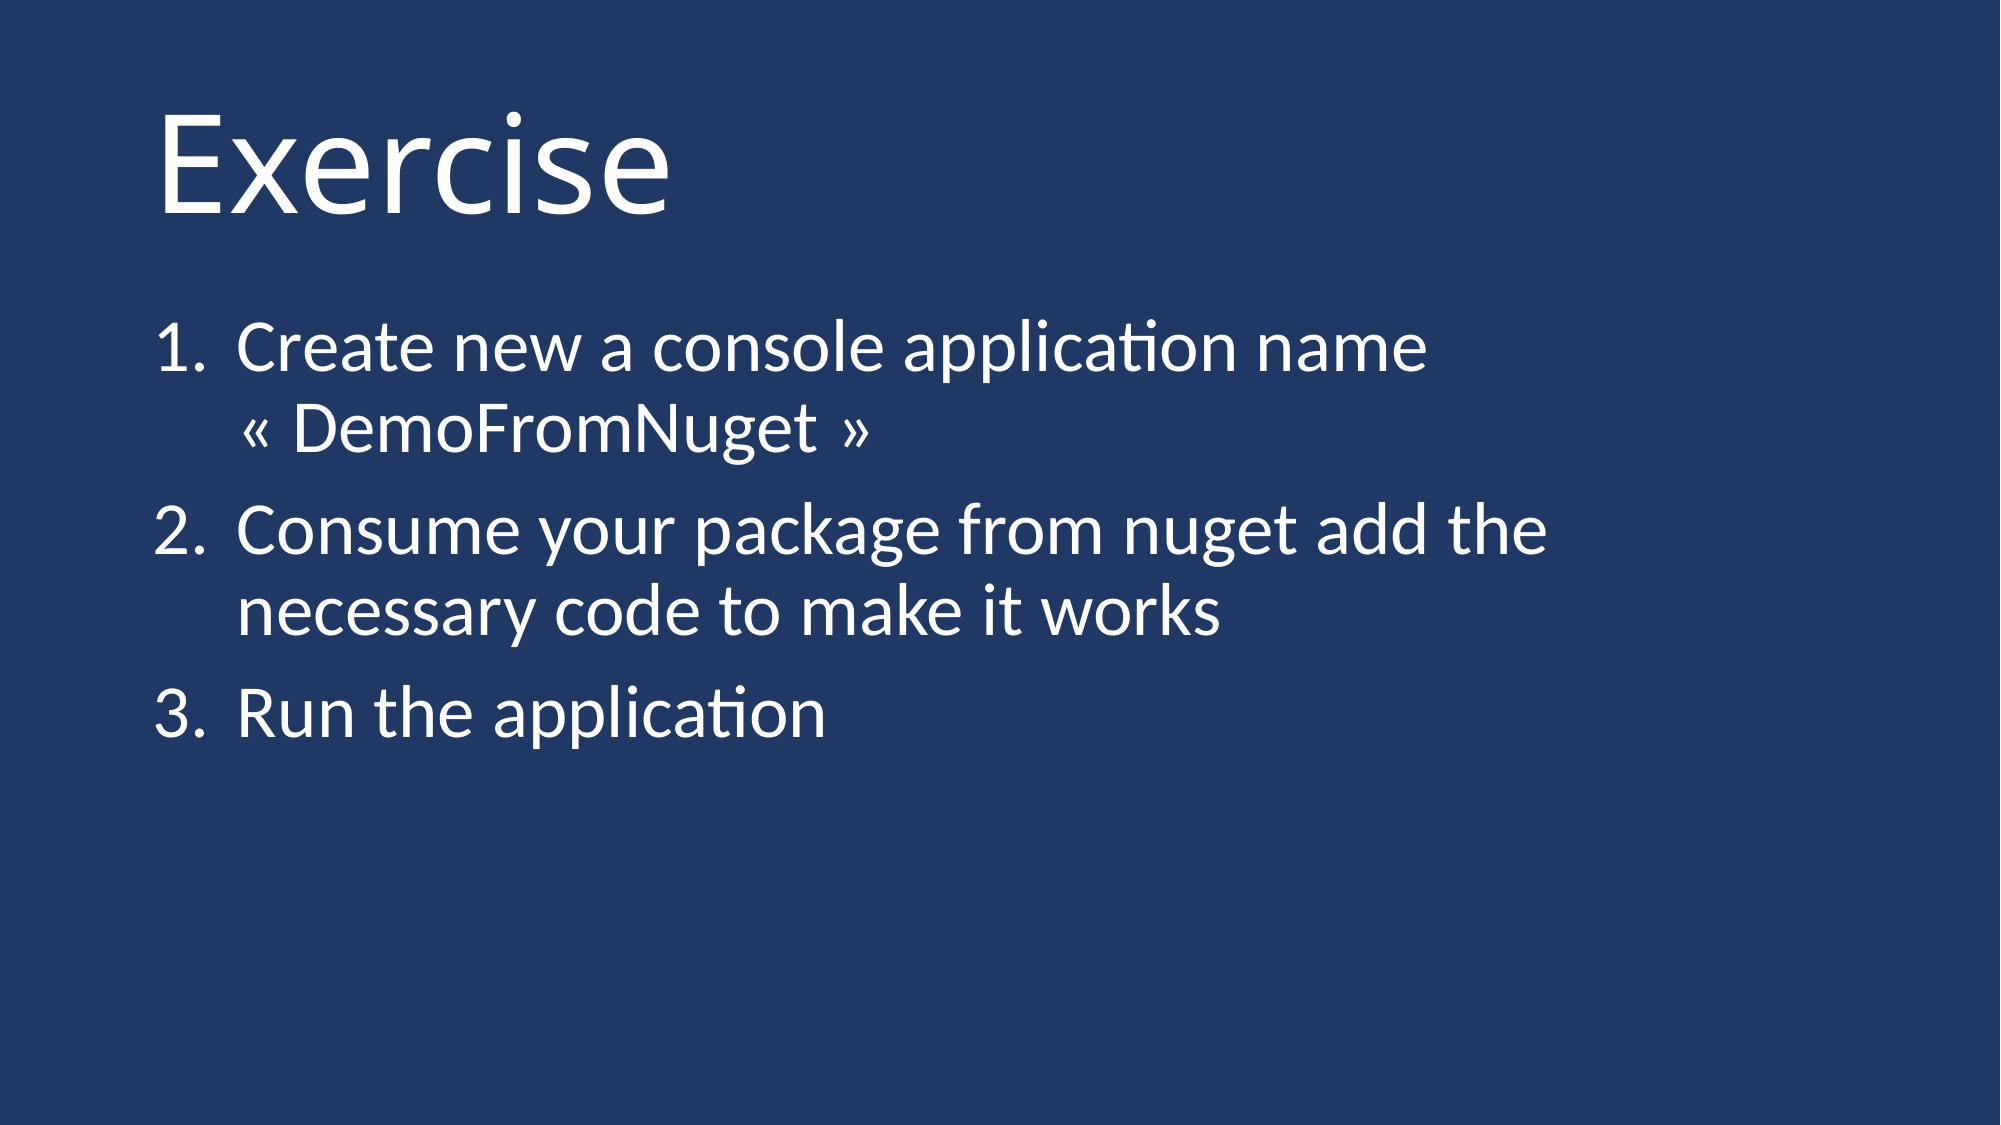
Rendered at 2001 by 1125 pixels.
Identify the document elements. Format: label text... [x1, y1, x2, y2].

list Create new a console application name « DemoFromNuget » Consume your package from nuget add the necessary code to make it works Run the application [137, 299, 1863, 1014]
title Exercise [137, 59, 1863, 278]
